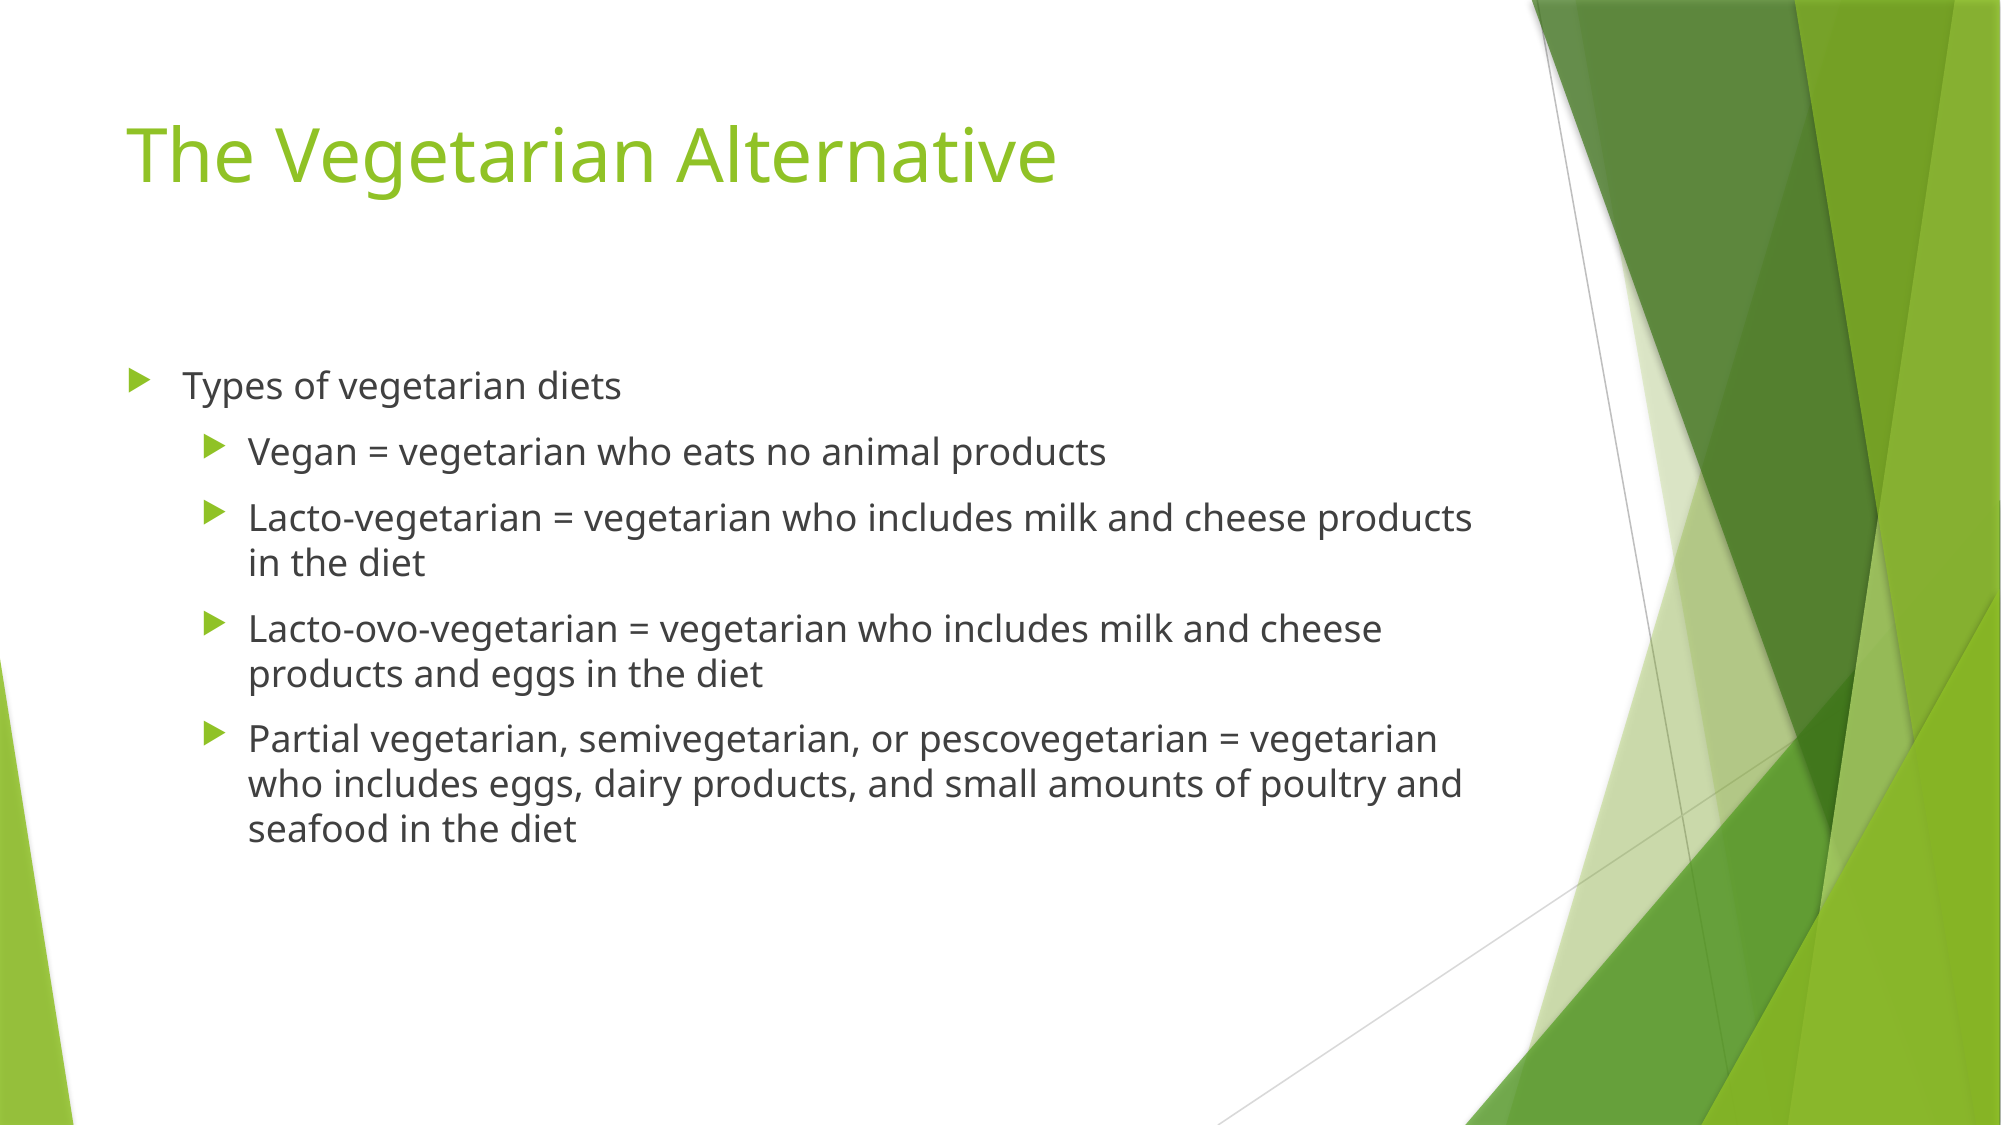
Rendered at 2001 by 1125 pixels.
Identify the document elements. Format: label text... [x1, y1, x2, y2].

title The Vegetarian Alternative [111, 99, 1522, 317]
list Types of vegetarian diets Vegan = vegetarian who eats no animal products Lacto-vegetarian = vegetarian who includes milk and cheese products in the diet Lacto-ovo-vegetarian = vegetarian who includes milk and cheese products and eggs in the diet Partial vegetarian, semivegetarian, or pescovegetarian = vegetarian who includes eggs, dairy products, and small amounts of poultry and seafood in the diet [111, 354, 1522, 992]
